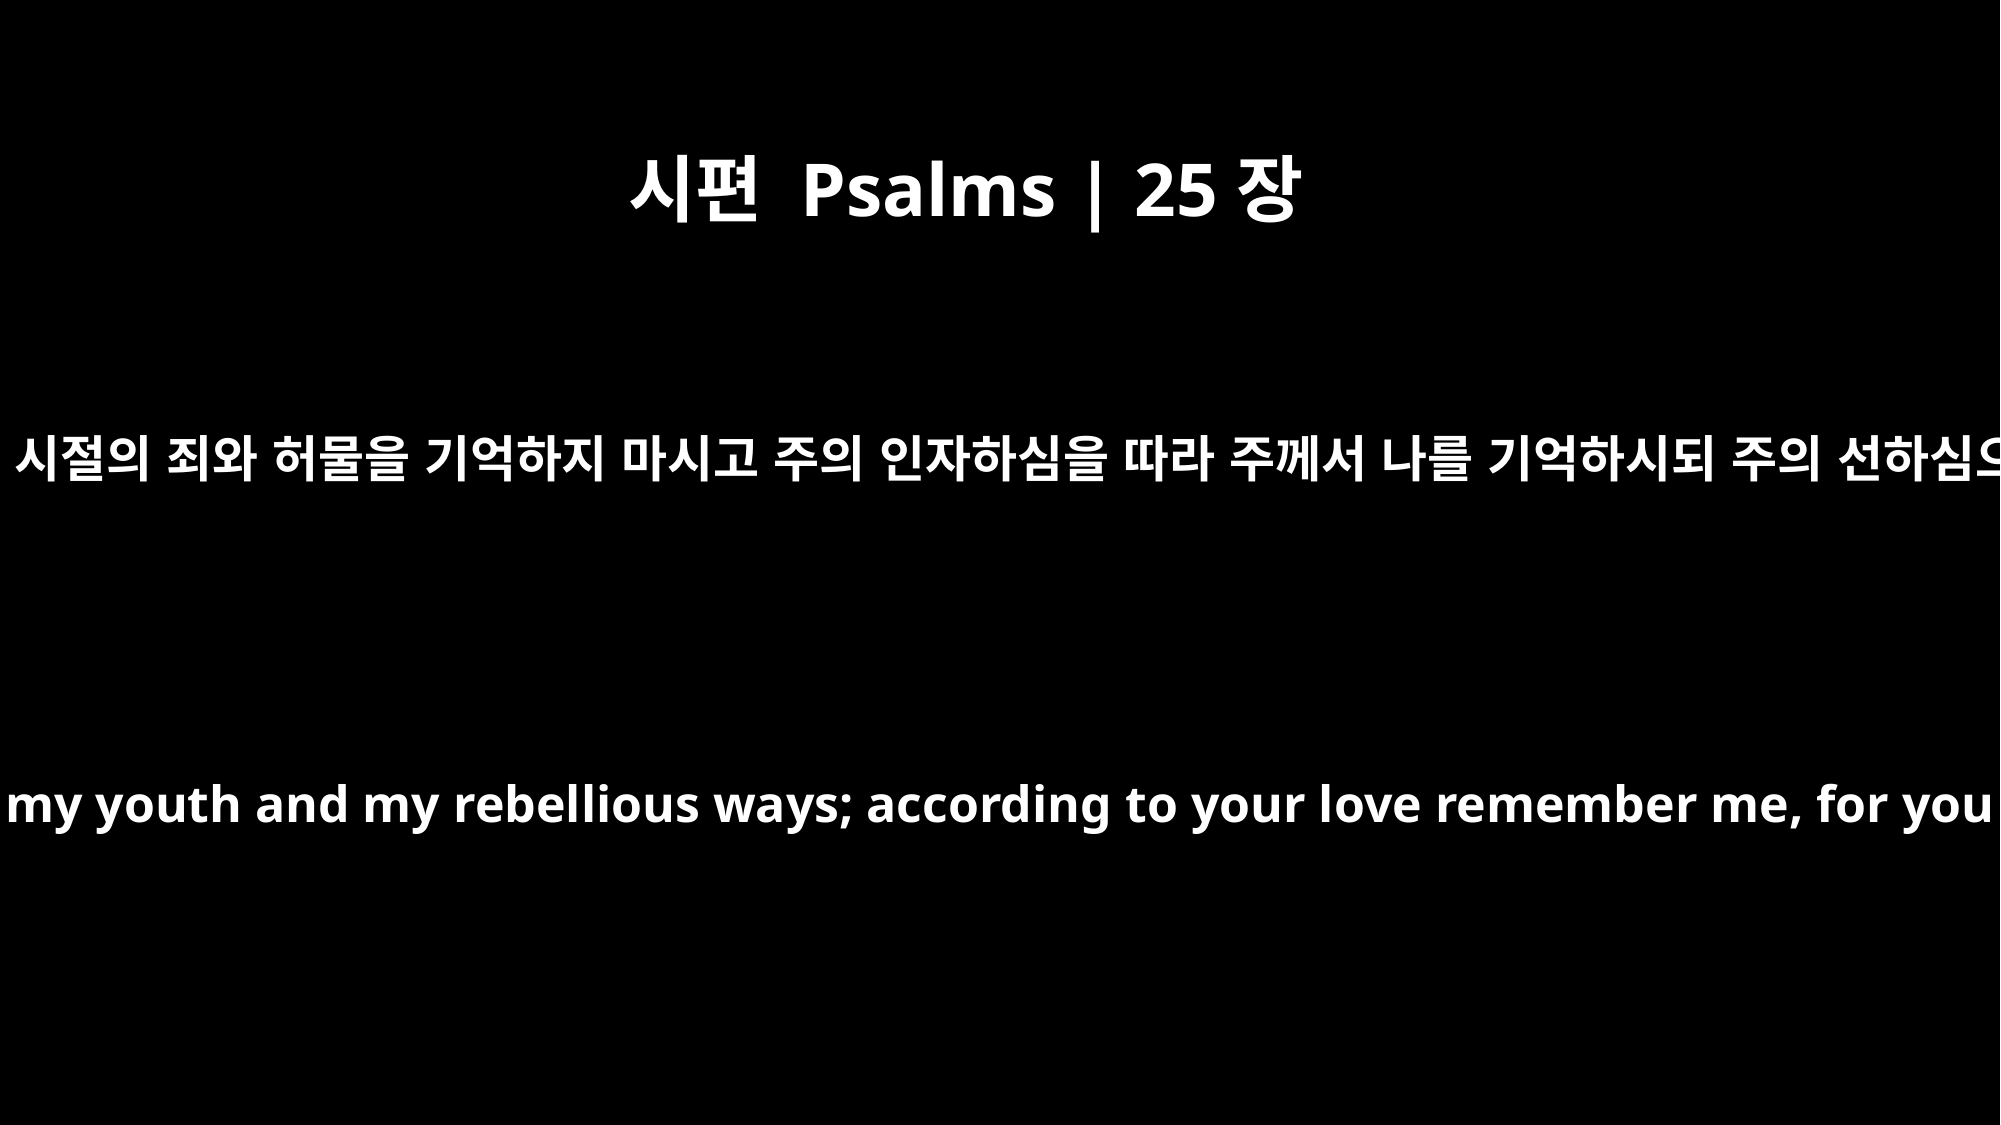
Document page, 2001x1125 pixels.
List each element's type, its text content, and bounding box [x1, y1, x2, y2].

text_box 시편 Psalms | 25장 [613, 136, 1319, 239]
text_box Remember not the sins of my youth and my rebellious ways; according to your love remember me, for you are good, O LORD. [0, 764, 2000, 840]
text_box 7 여호와여 내 젊은 시절의 죄와 허물을 기억하지 마시고 주의 인자하심을 따라 주께서 나를 기억하시되 주의 선하심으로 하옵소서 [0, 359, 2000, 495]
